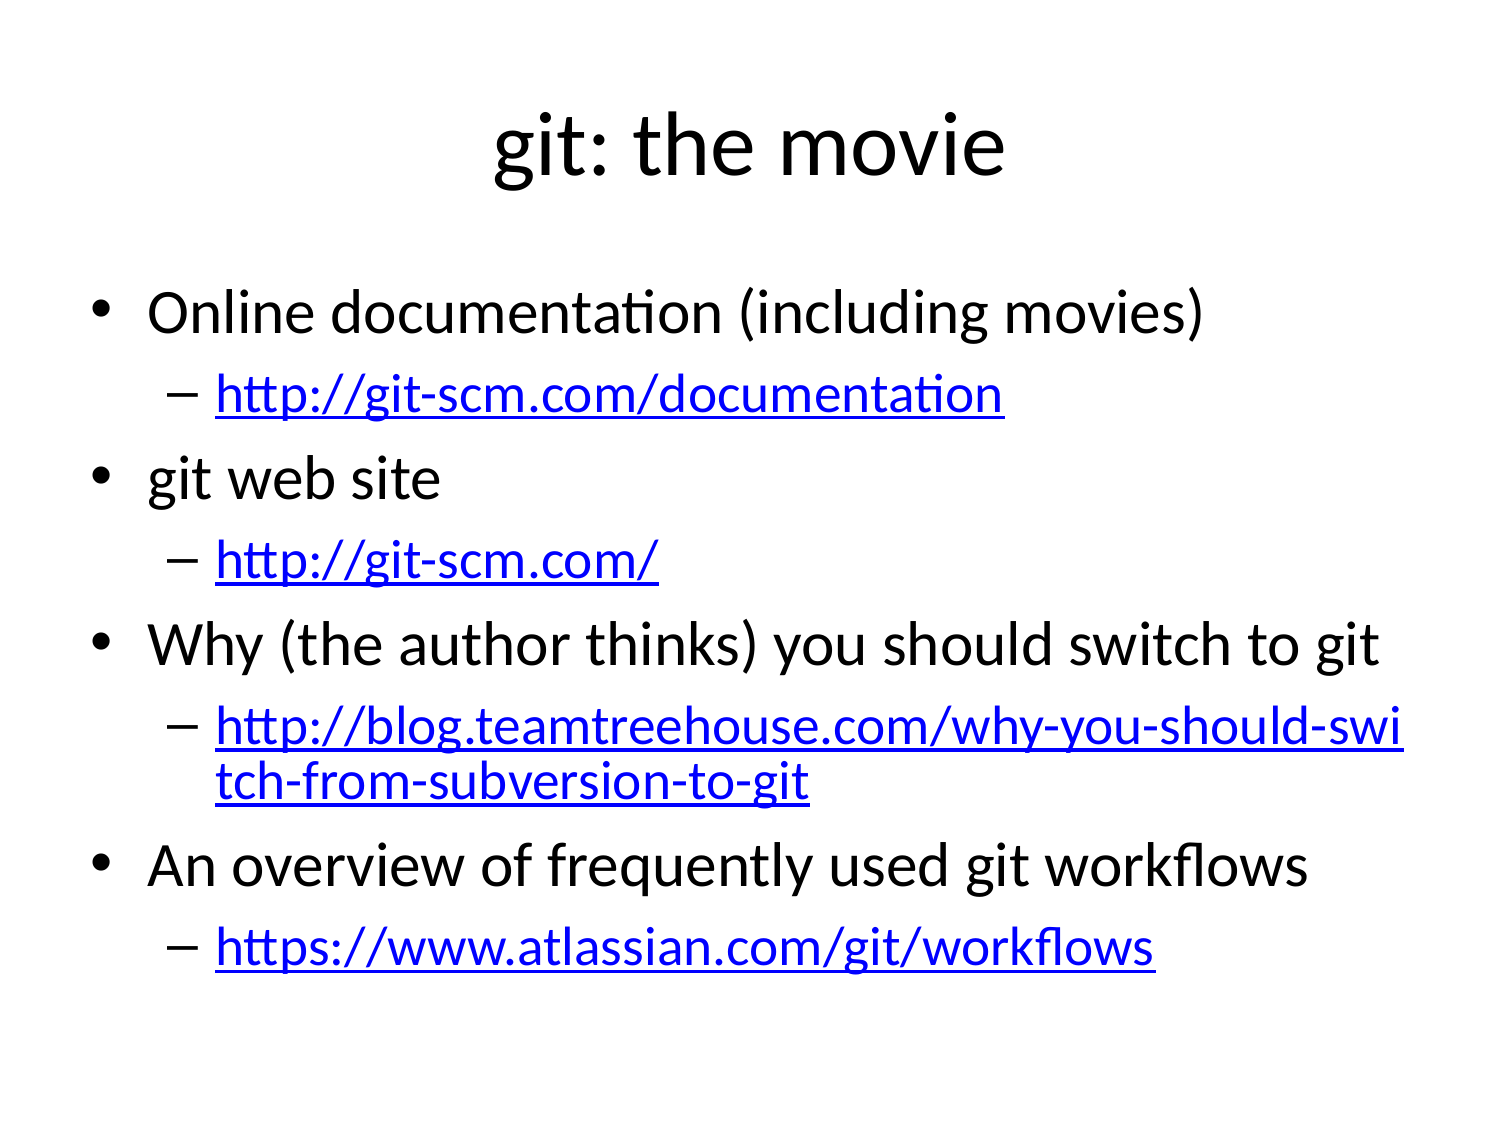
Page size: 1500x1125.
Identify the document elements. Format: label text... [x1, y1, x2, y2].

title git: the movie [75, 45, 1425, 233]
list Online documentation (including movies) http://git-scm.com/documentation git web site http://git-scm.com/ Why (the author thinks) you should switch to git http://blog.teamtreehouse.com/why-you-should-switch-from-subversion-to-git An overview of frequently used git workflows https://www.atlassian.com/git/workflows [75, 262, 1425, 1005]
